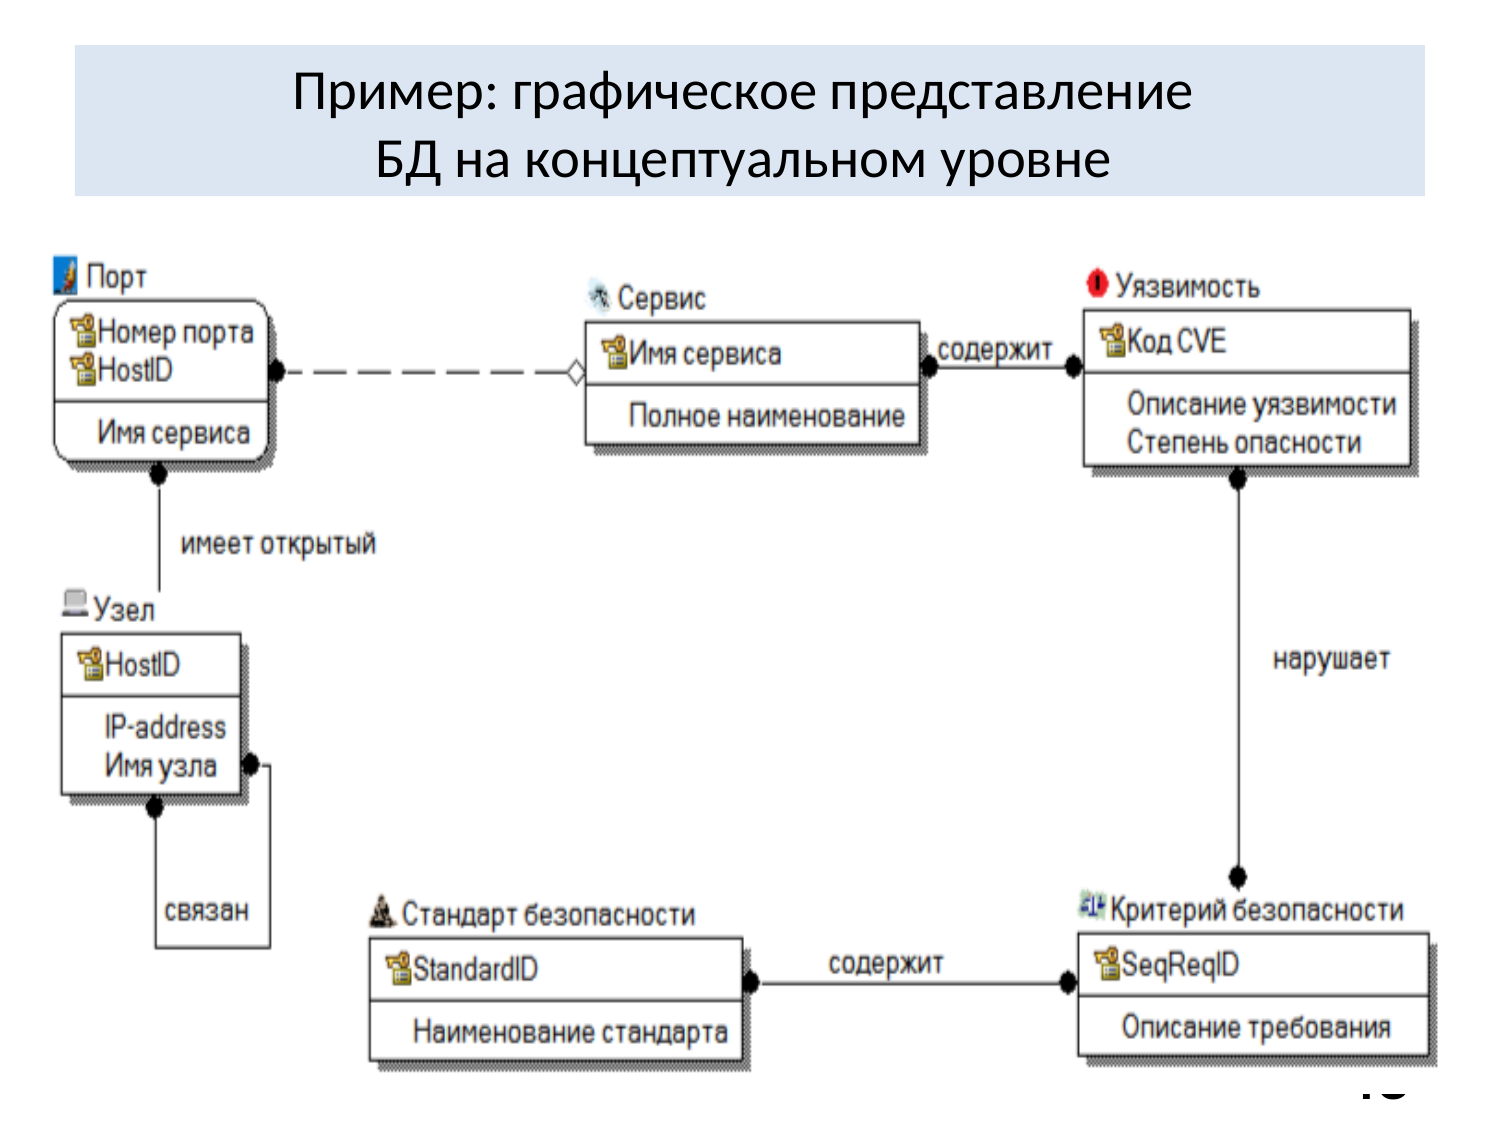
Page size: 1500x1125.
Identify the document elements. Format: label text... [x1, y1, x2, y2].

text_box Пример: графическое представление БД на концептуальном уровне [74, 45, 1425, 197]
picture [41, 243, 1448, 1095]
